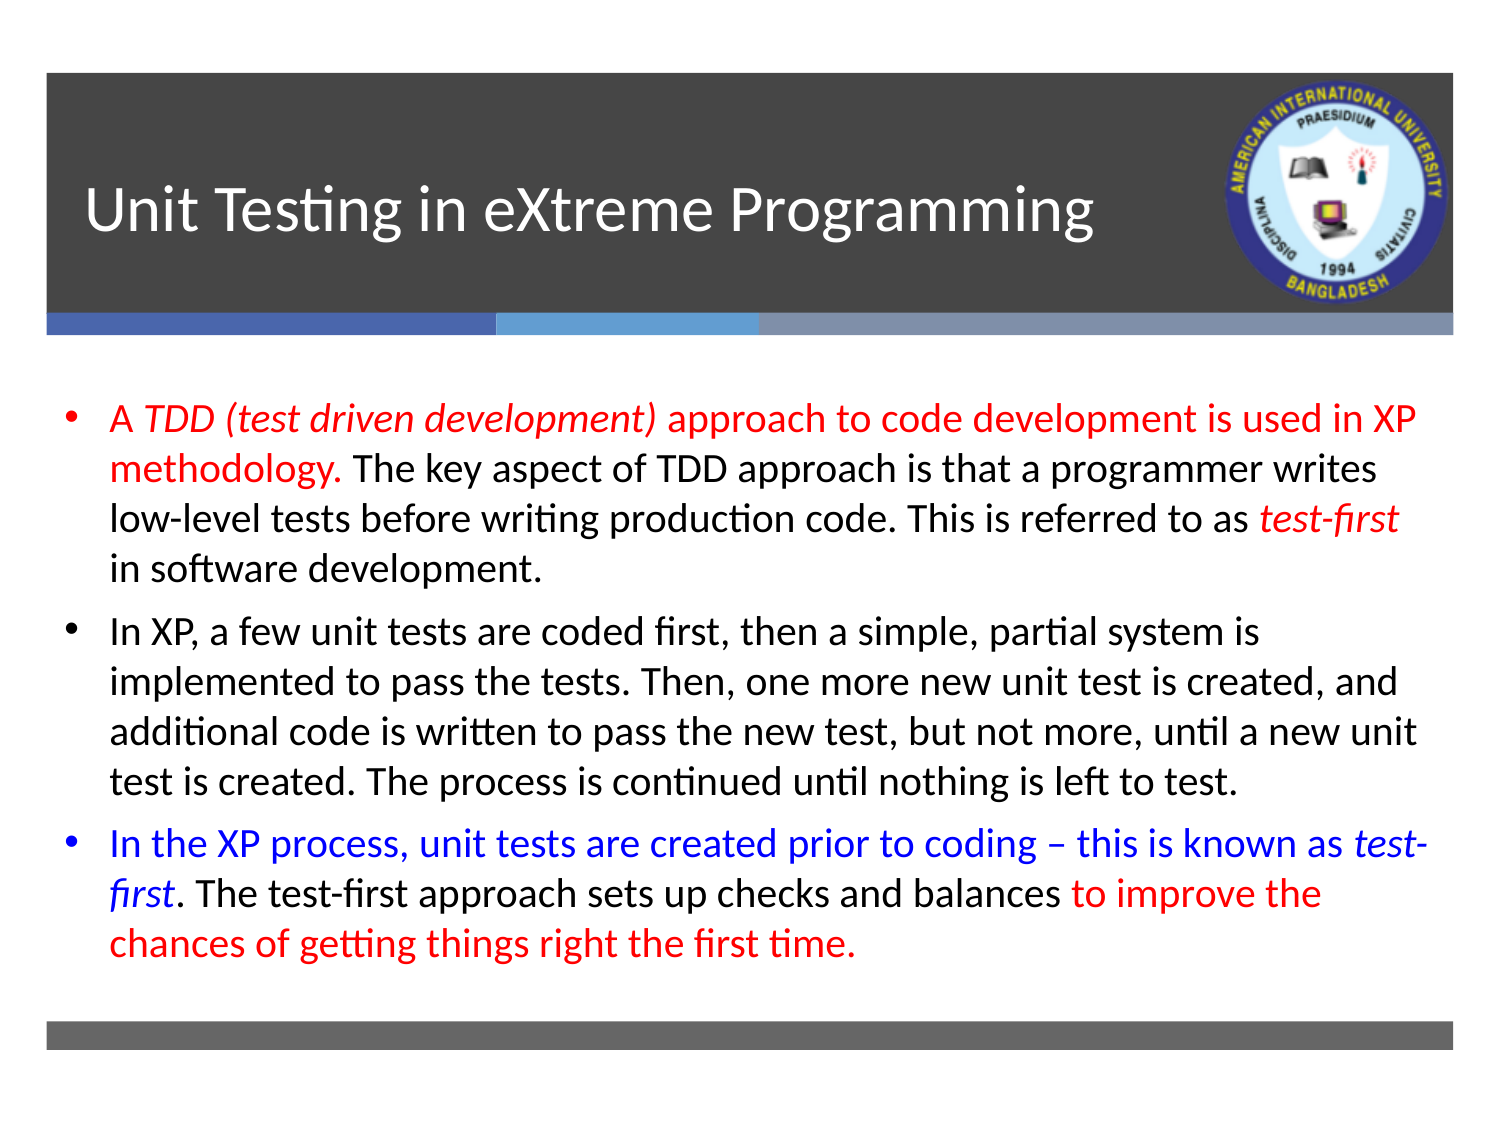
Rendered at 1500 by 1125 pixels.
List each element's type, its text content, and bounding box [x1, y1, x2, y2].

text_box A TDD (test driven development) approach to code development is used in XP methodology. The key aspect of TDD approach is that a programmer writes low-level tests before writing production code. This is referred to as test-first in software development. In XP, a few unit tests are coded first, then a simple, partial system is implemented to pass the tests. Then, one more new unit test is created, and additional code is written to pass the new test, but not more, until a new unit test is created. The process is continued until nothing is left to test. In the XP process, unit tests are created prior to coding – this is known as test-first. The test-first approach sets up checks and balances to improve the chances of getting things right the first time. [49, 383, 1454, 974]
picture [1220, 75, 1454, 310]
title Unit Testing in eXtreme Programming [69, 73, 1351, 253]
